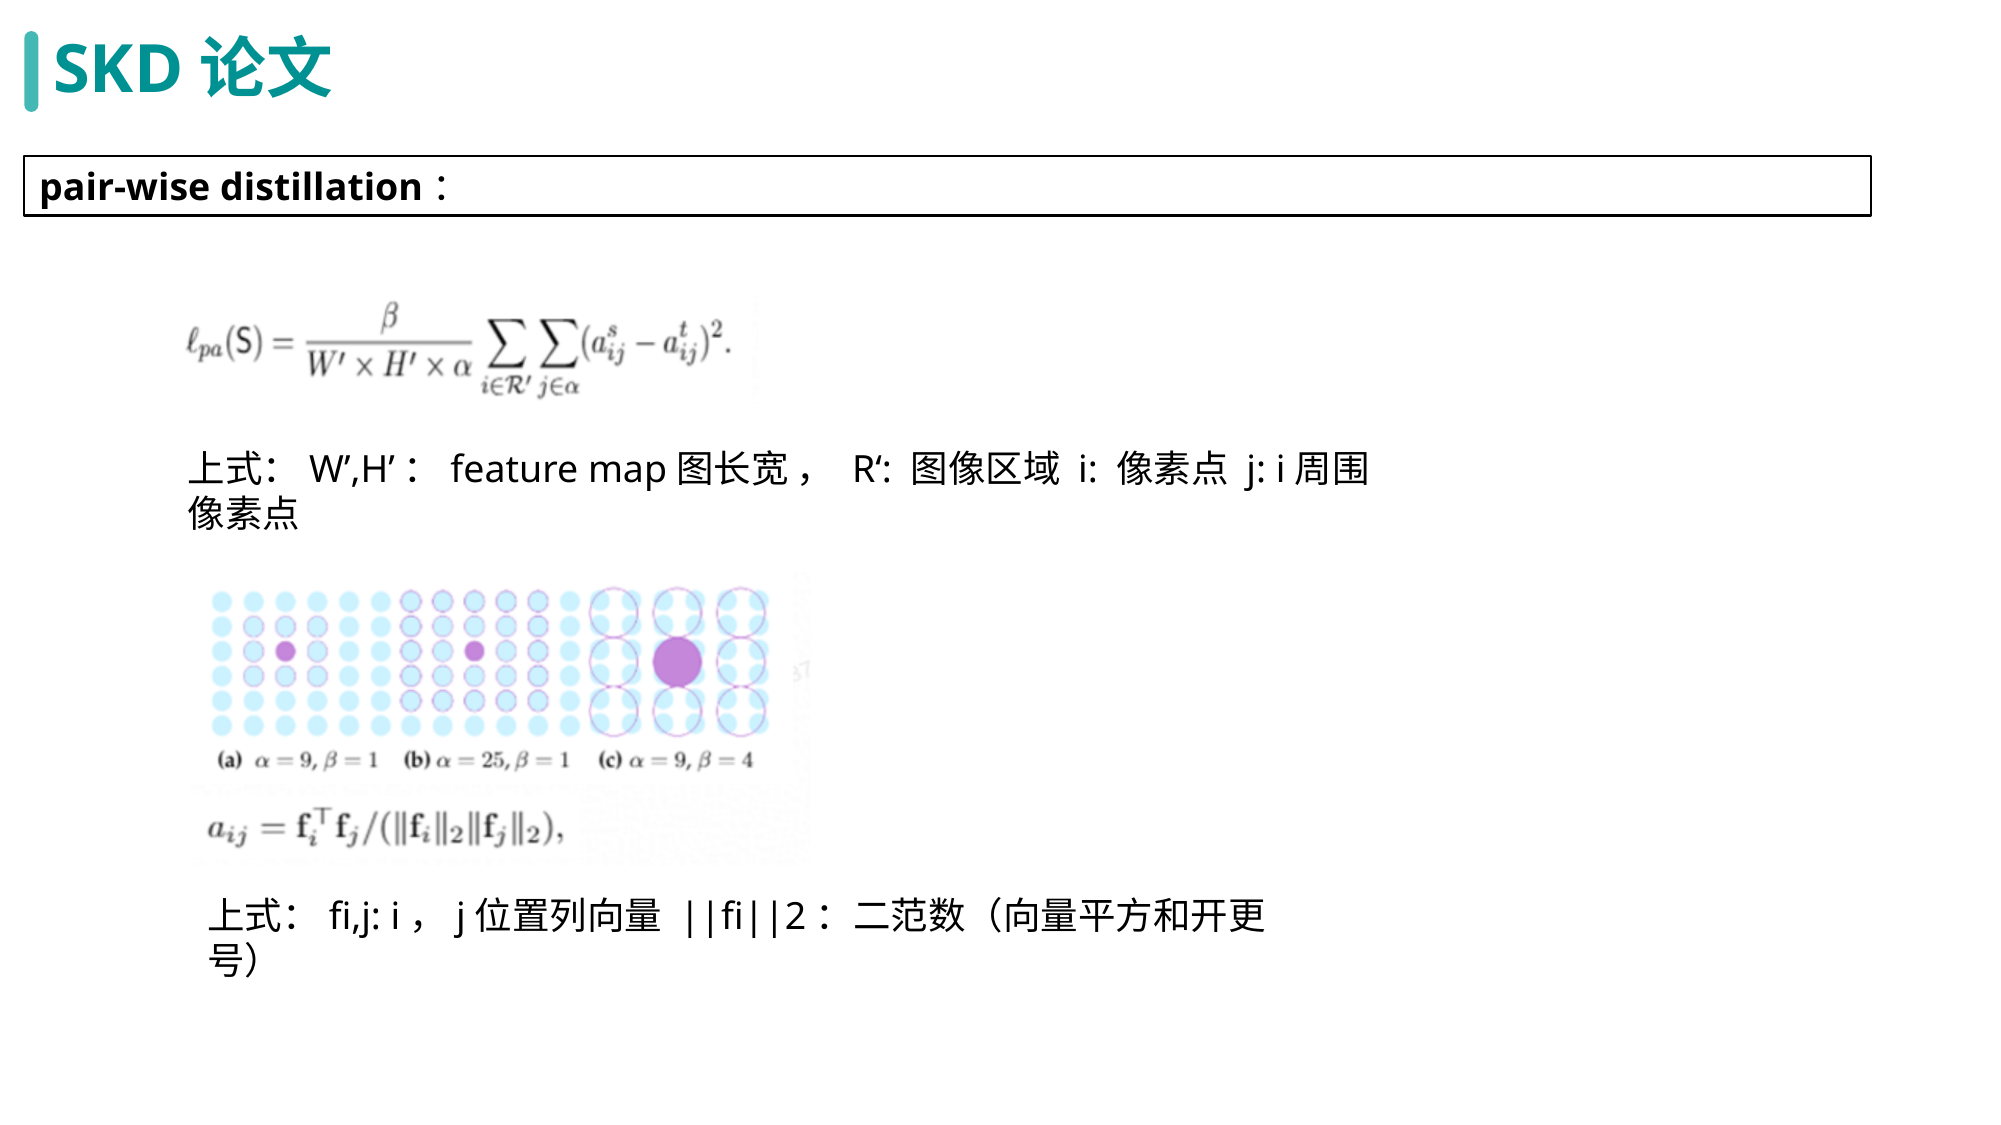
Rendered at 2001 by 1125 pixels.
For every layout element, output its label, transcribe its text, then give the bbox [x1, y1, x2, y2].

text_box 上式：W’,H’：feature map图长宽 ， R‘: 图像区域 i: 像素点 j: i周围像素点 [172, 437, 1413, 543]
text_box SKD论文 [38, 18, 1148, 114]
text_box 上式：fi,j: i，j位置列向量 ||fi||2：二范数（向量平方和开更号） [192, 884, 1304, 990]
picture [173, 295, 759, 404]
text_box pair-wise distillation： [24, 155, 1872, 216]
text_box [58, 132, 2000, 993]
picture [190, 572, 811, 866]
text_box [24, 31, 39, 112]
